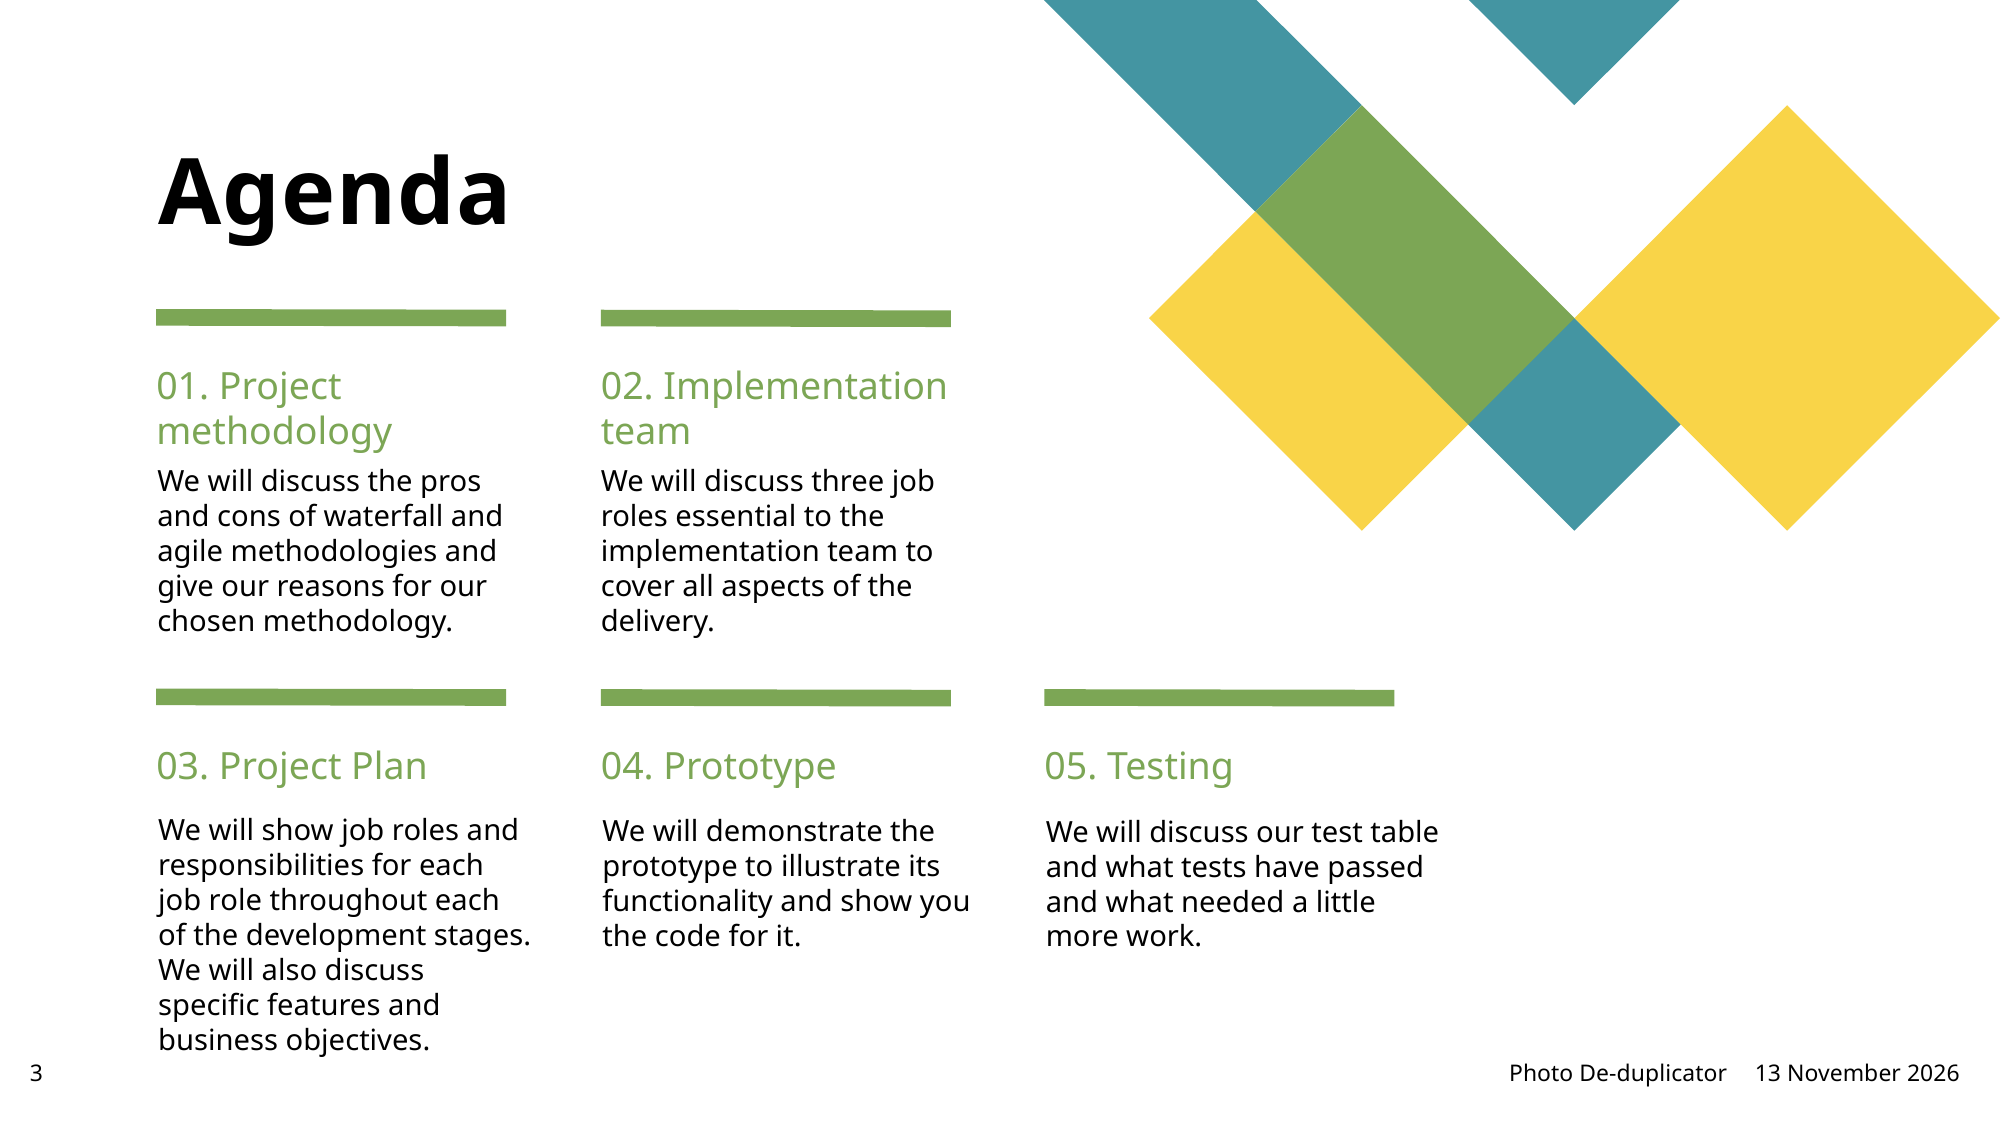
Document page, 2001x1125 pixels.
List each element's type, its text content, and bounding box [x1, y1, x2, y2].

list We will discuss three job roles essential to the implementation team to cover all aspects of the delivery. [600, 462, 950, 523]
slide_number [1754, 1059, 1971, 1100]
list 04. Prototype [600, 741, 950, 776]
list 05. Testing [1044, 741, 1485, 776]
list We will show job roles and responsibilities for each job role throughout each of the development stages. We will also discuss specific features and business objectives. [158, 811, 532, 1060]
footer Photo De-duplicator [1509, 1059, 1754, 1100]
list 01. Project methodology [156, 362, 507, 397]
list We will discuss our test table and what tests have passed and what needed a little more work. [1045, 812, 1444, 1062]
list 02. Implementation team [600, 362, 950, 397]
slide_number 3 [29, 1059, 116, 1100]
list 03. Project Plan [156, 741, 507, 776]
title Agenda [158, 144, 969, 245]
list We will demonstrate the prototype to illustrate its functionality and show you the code for it. [602, 812, 996, 980]
list We will discuss the pros and cons of waterfall and agile methodologies and give our reasons for our chosen methodology. [157, 462, 508, 648]
